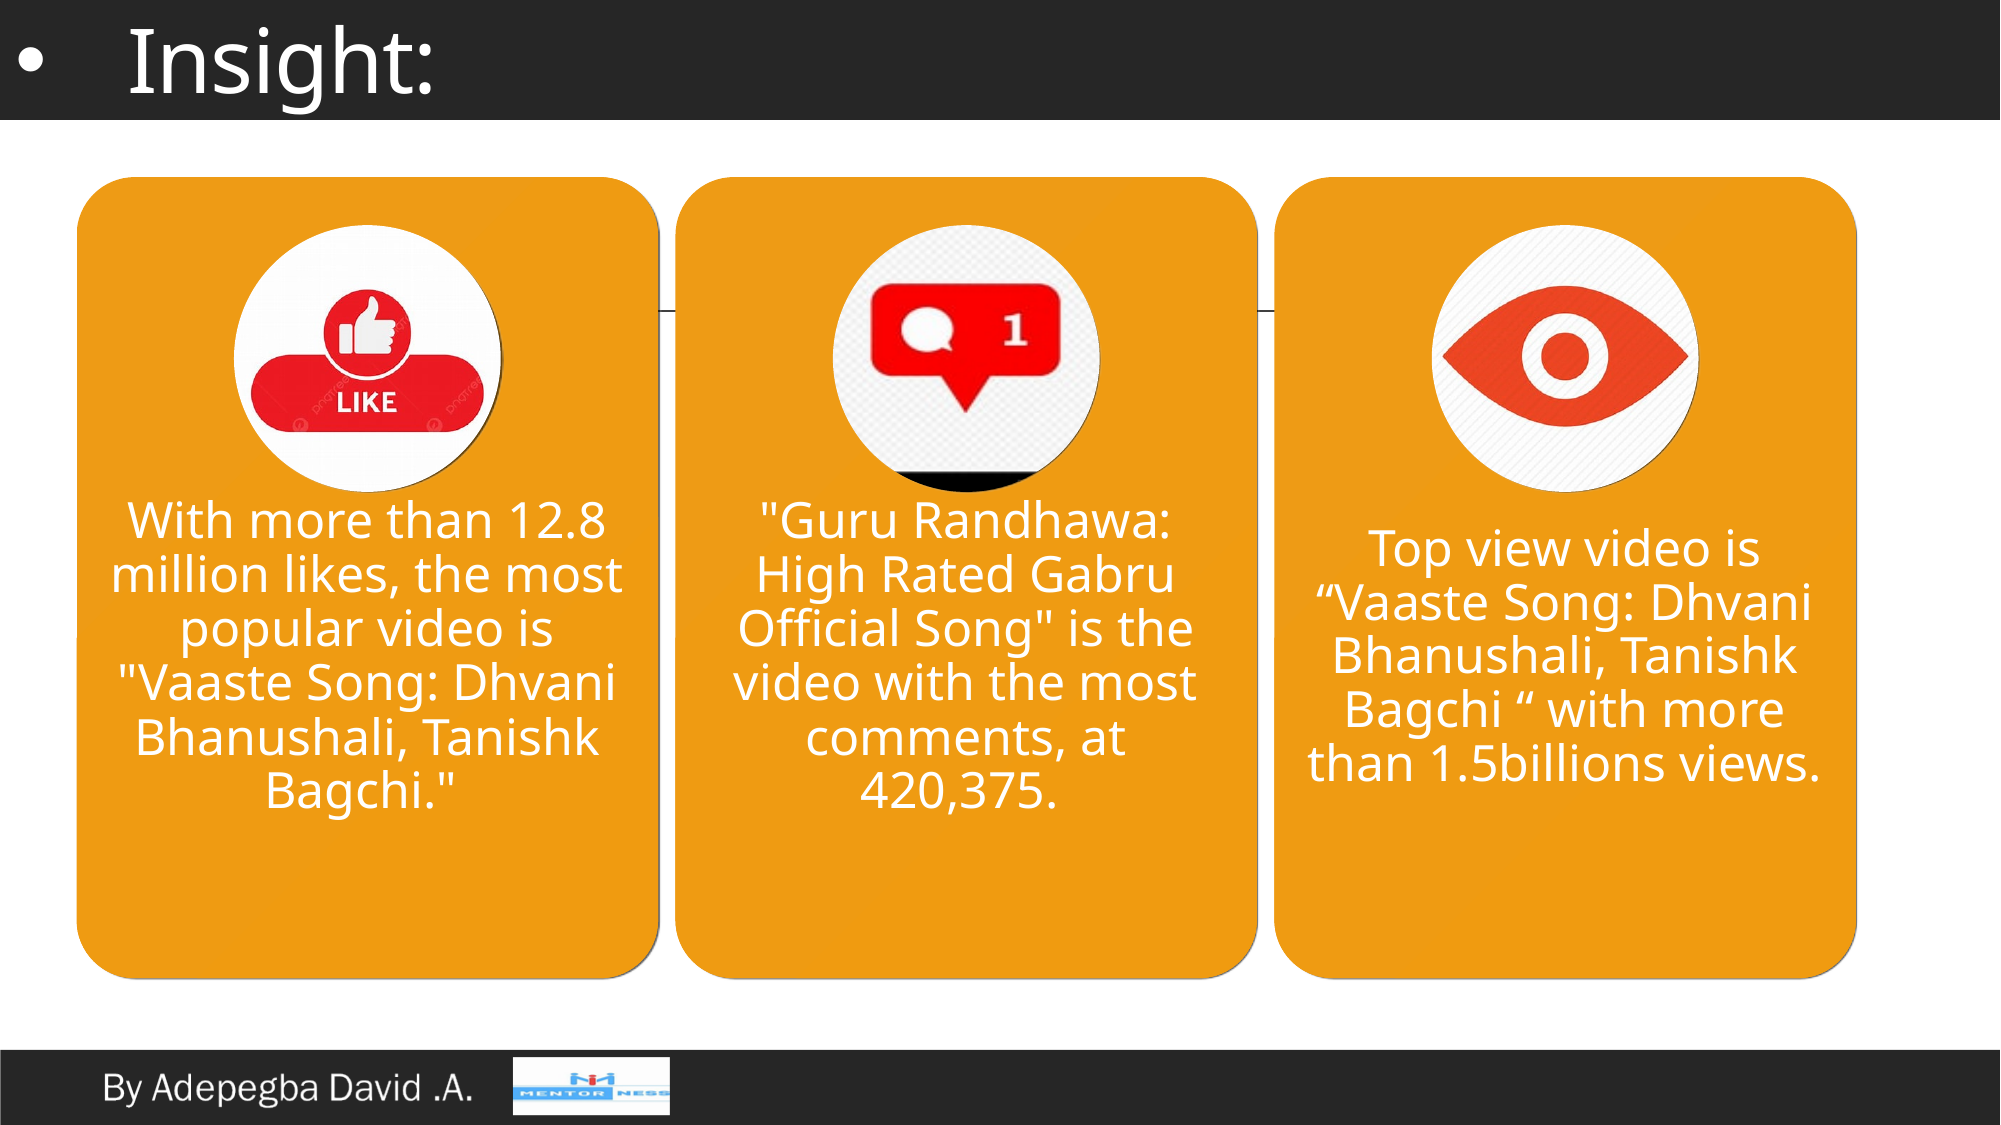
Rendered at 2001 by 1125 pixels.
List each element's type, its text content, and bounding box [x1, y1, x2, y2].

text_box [76, 177, 1856, 979]
title Insight: [0, 0, 2000, 120]
picture [77, 1049, 710, 1125]
